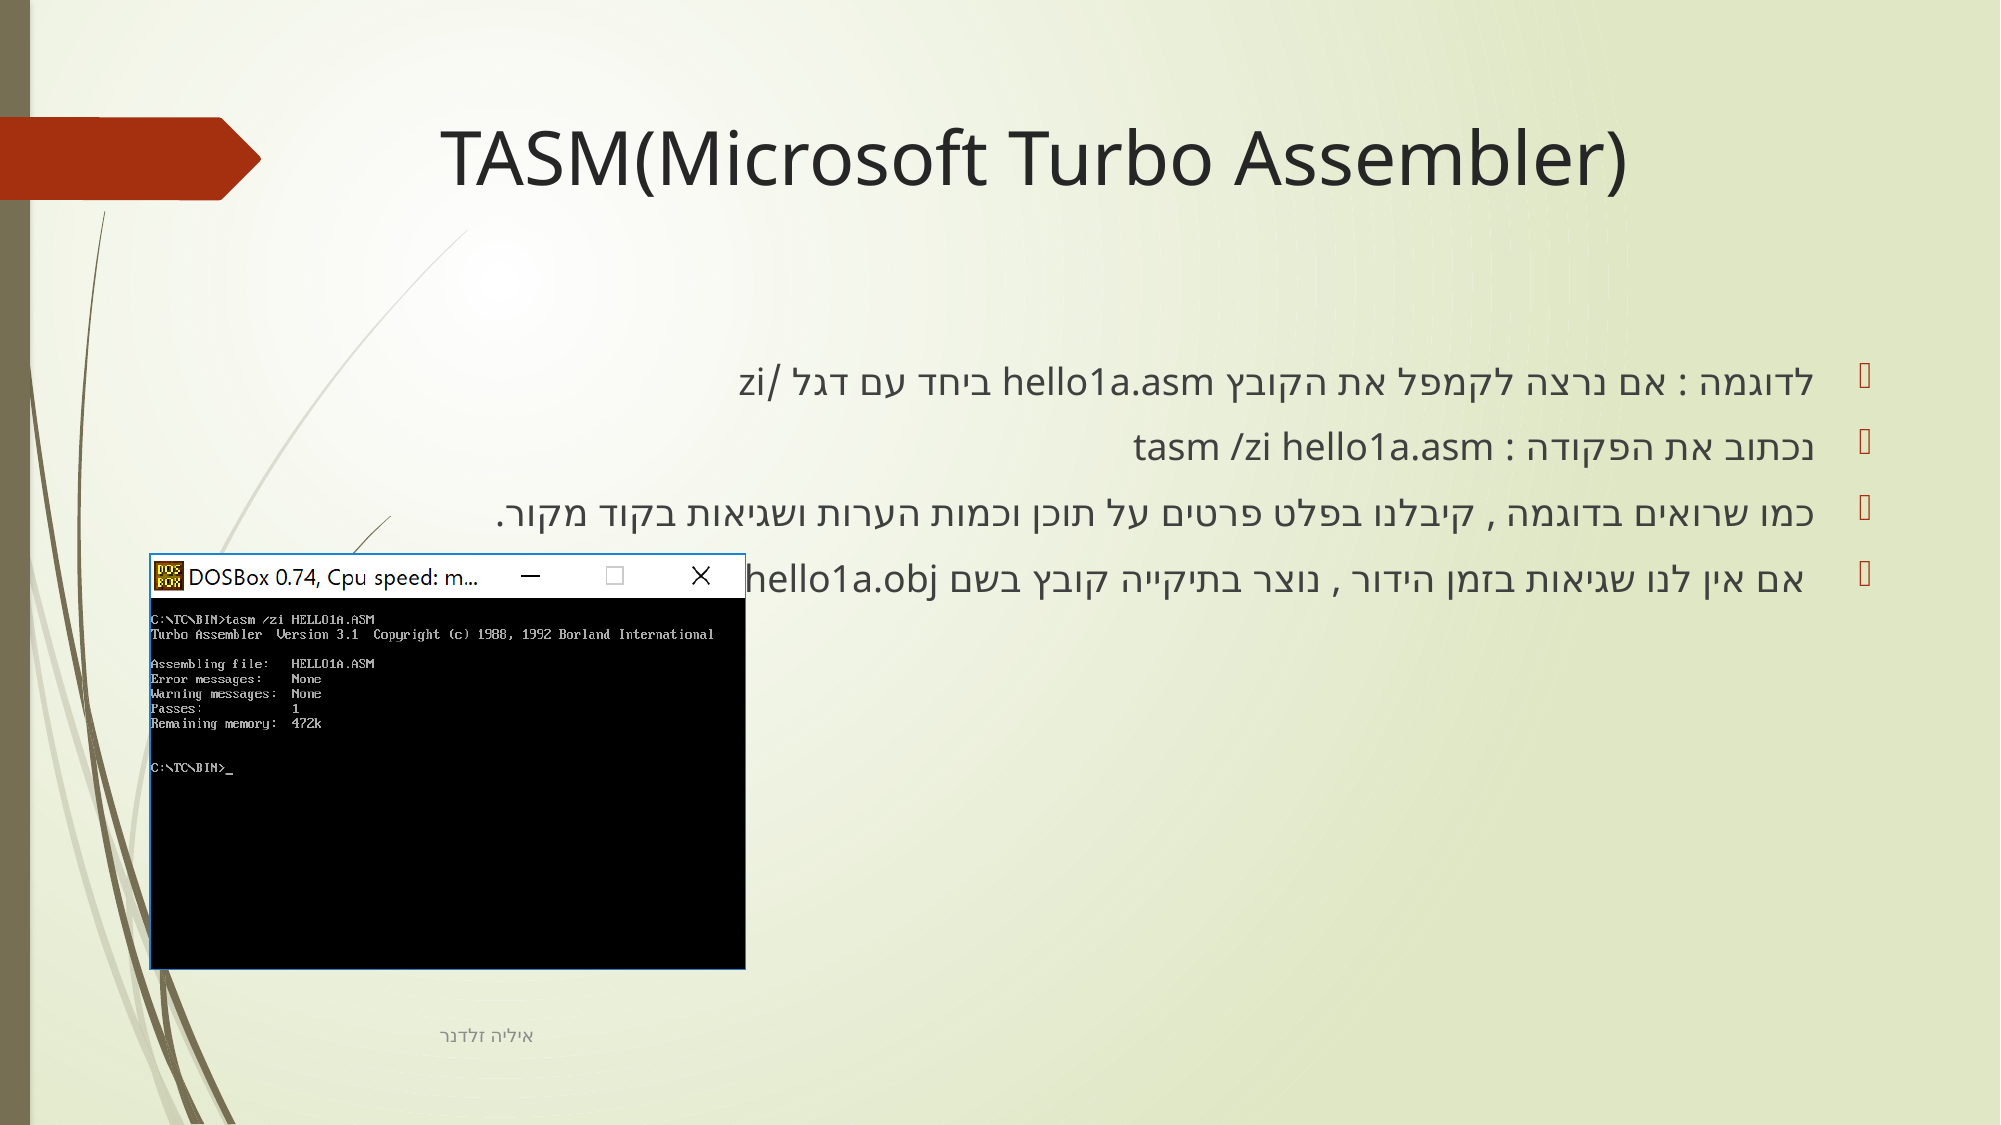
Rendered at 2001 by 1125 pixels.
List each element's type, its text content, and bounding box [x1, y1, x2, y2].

footer איליה זלדנר [424, 1006, 1675, 1067]
picture [149, 552, 747, 970]
list לדוגמה : אם נרצה לקמפל את הקובץ hello1a.asm ביחד עם דגל /zi נכתוב את הפקודה : tasm /zi hello1a.asm כמו שרואים בדוגמה , קיבלנו בפלט פרטים על תוכן וכמות הערות ושגיאות בקוד מקור. אם אין לנו שגיאות בזמן הידור , נוצר בתיקייה קובץ בשם hello1a.obj [424, 350, 1888, 970]
title TASM(Microsoft Turbo Assembler) [425, 102, 1888, 313]
